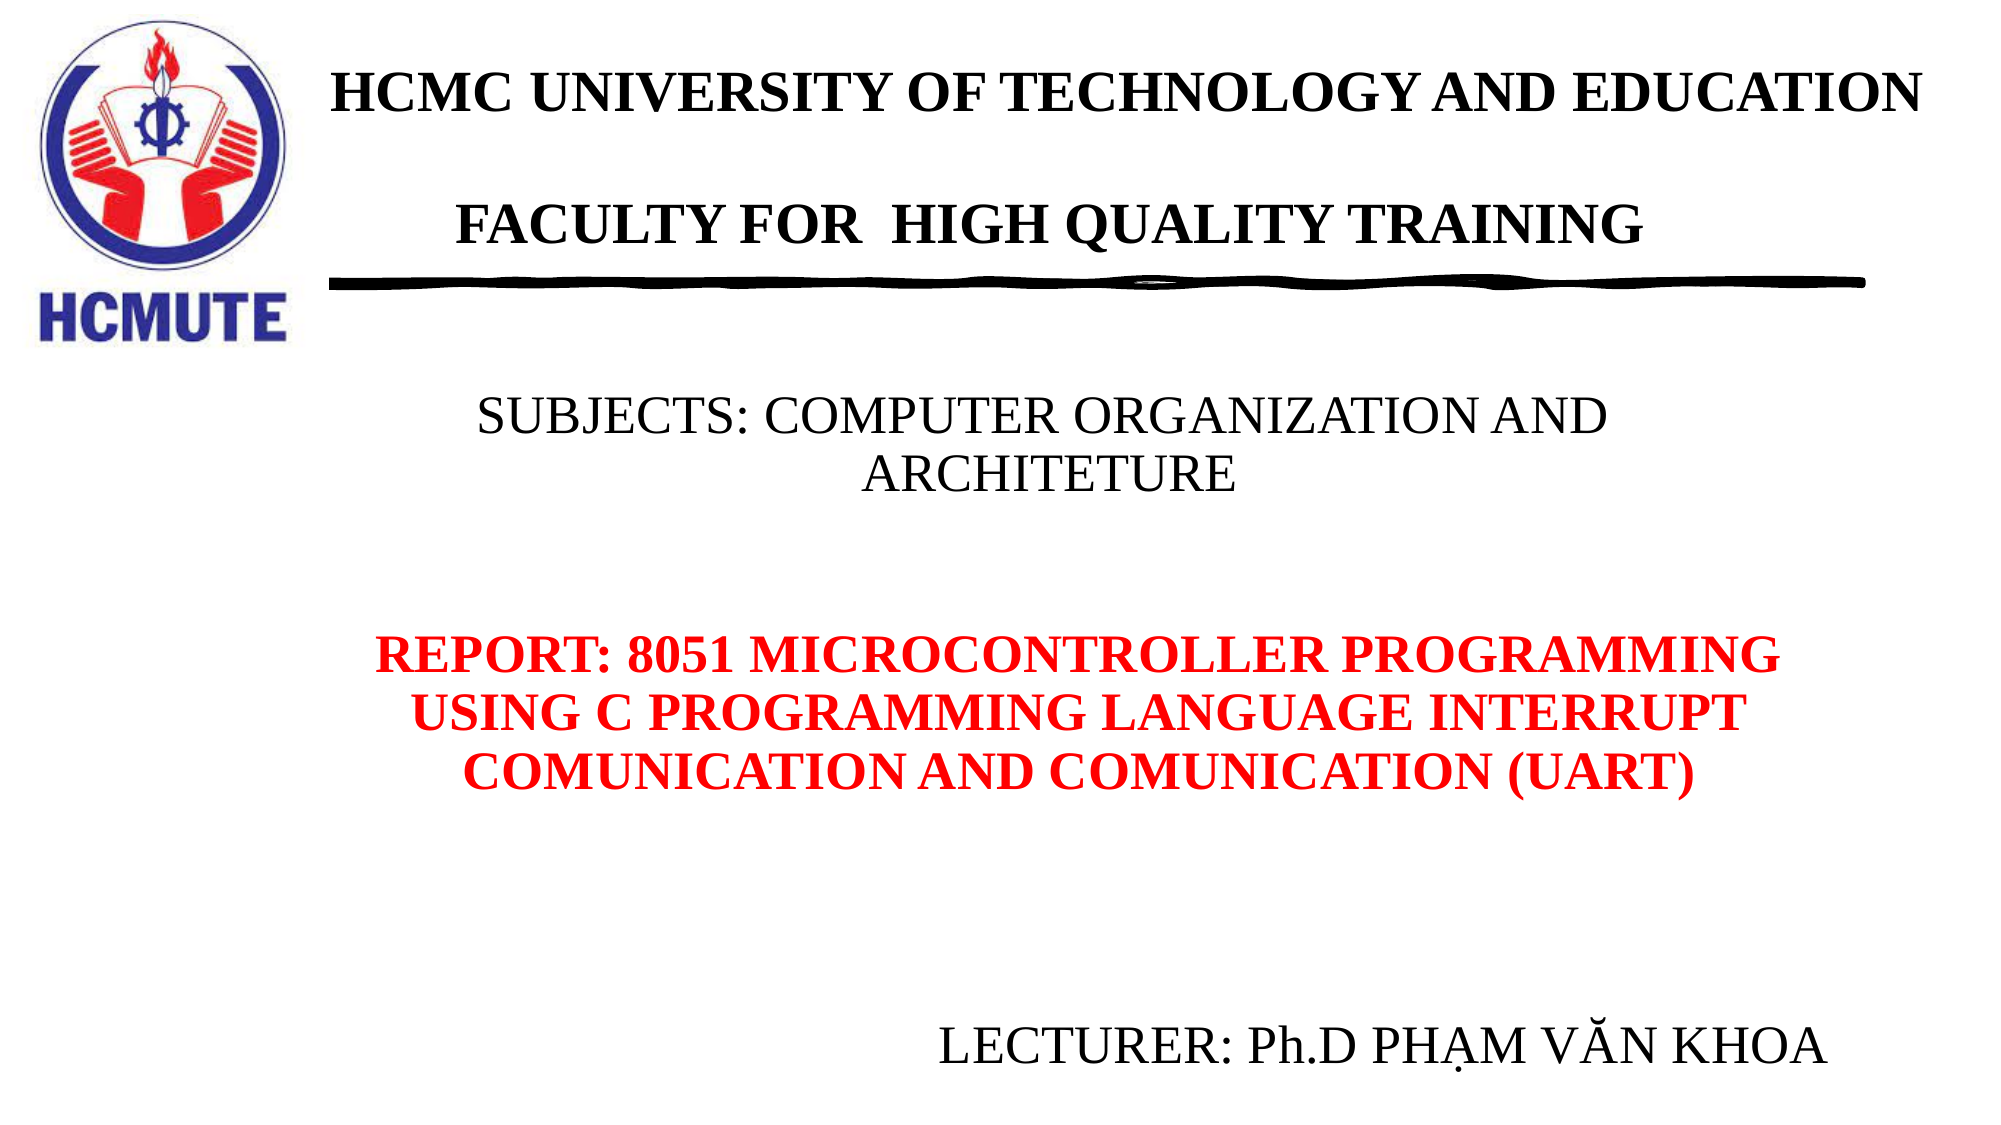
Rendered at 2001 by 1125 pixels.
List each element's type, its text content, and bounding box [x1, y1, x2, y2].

picture [0, 14, 329, 349]
text_box HCMC UNIVERSITY OF TECHNOLOGY AND EDUCATION [315, 7, 1952, 169]
